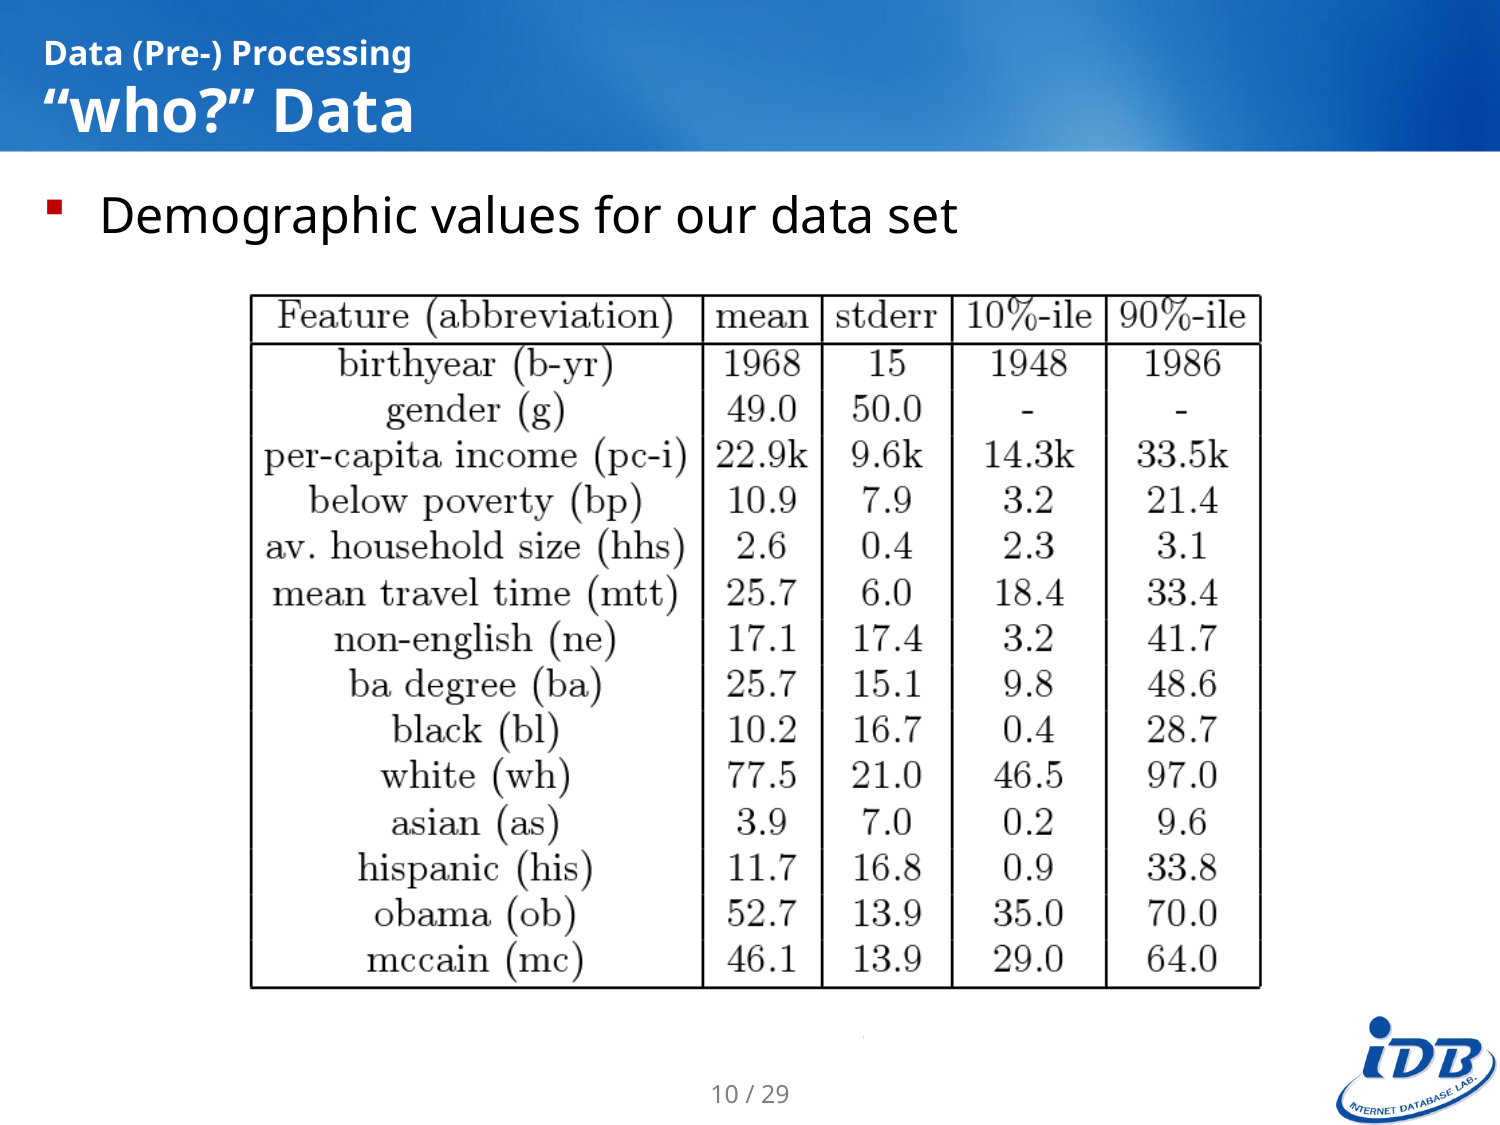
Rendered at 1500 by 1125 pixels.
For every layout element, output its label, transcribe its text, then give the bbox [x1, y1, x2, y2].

picture [0, 0, 1500, 1125]
list Demographic values for our data set [28, 175, 1472, 1067]
title Data (Pre-) Processing “who?” Data [28, 23, 1472, 153]
slide_number 10 / 29 [688, 1078, 812, 1114]
